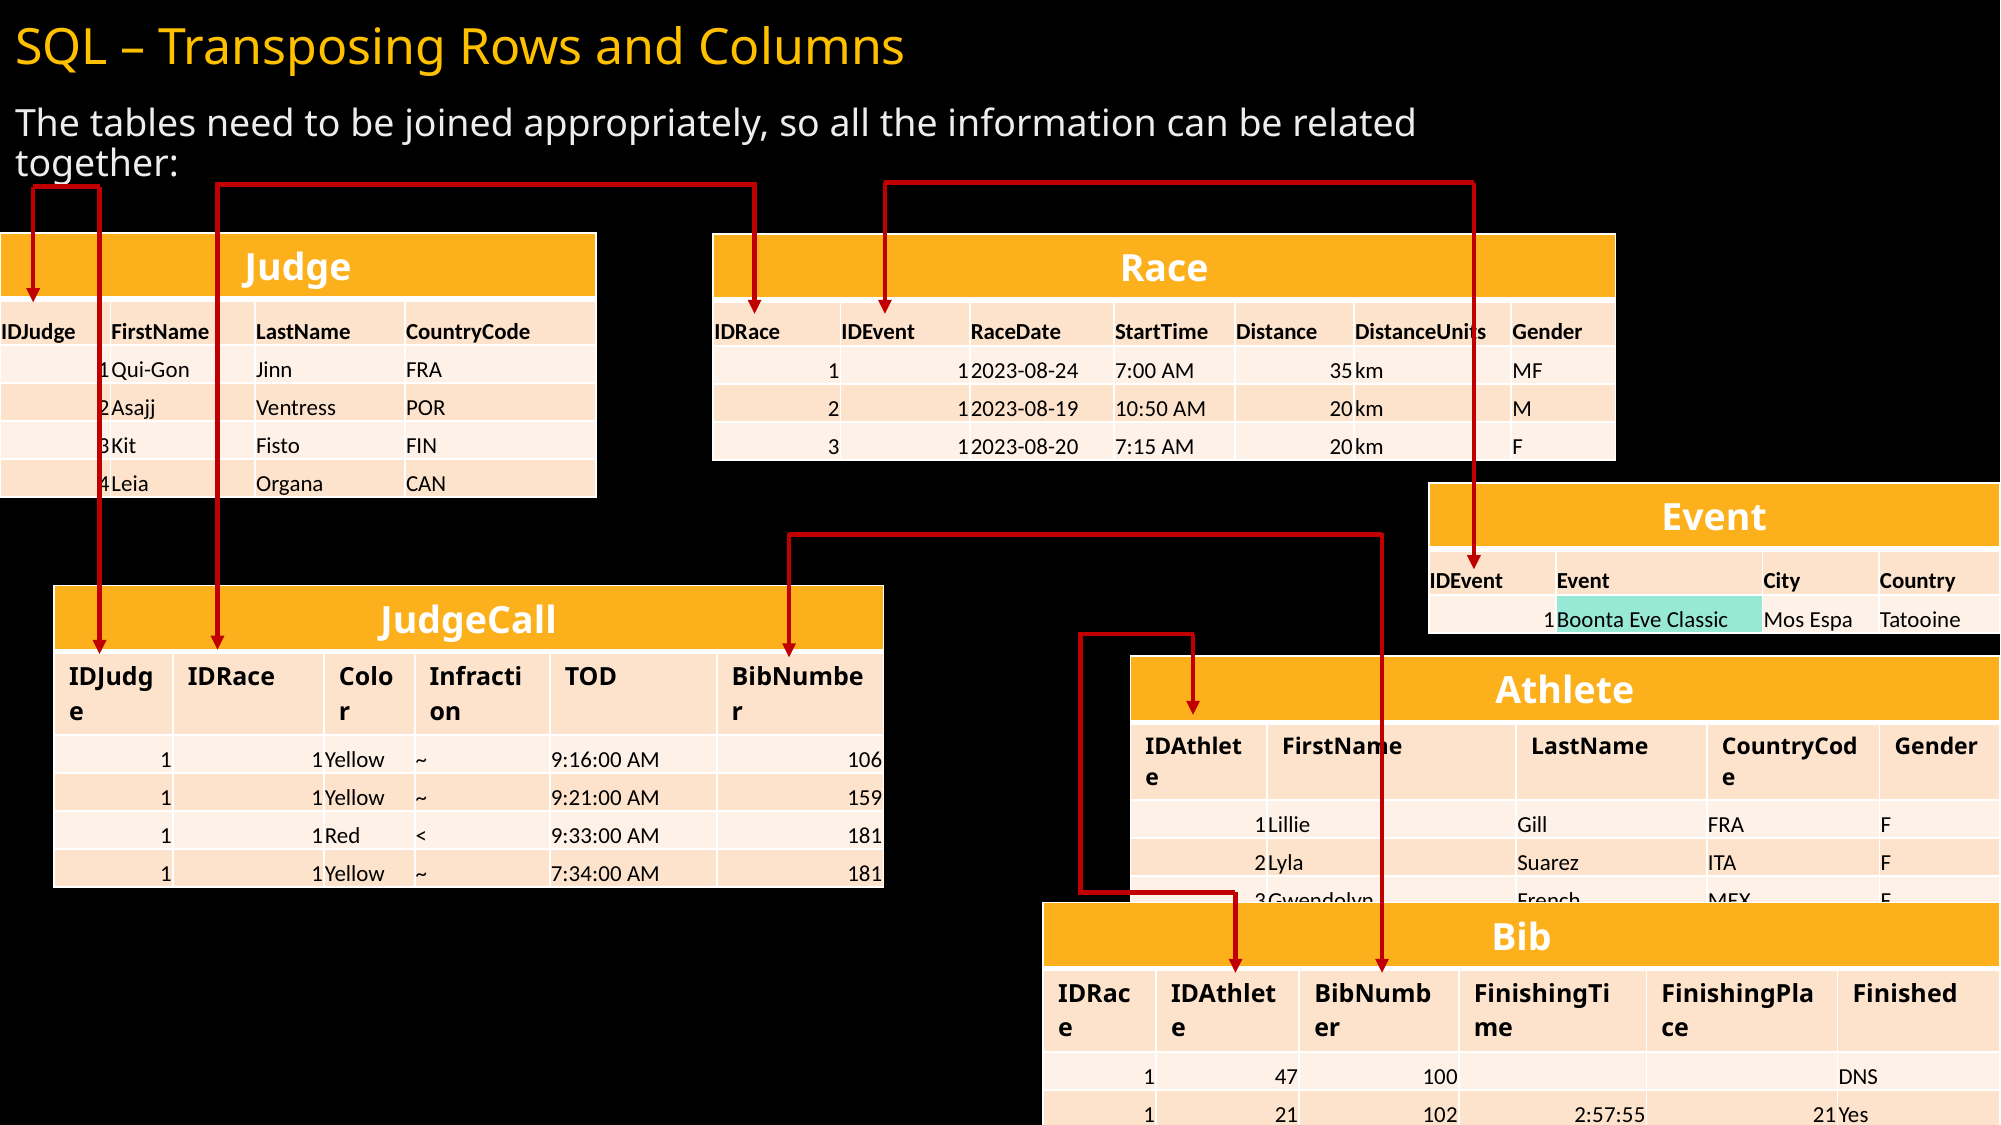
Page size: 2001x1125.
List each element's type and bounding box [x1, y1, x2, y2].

table_cell [718, 812, 883, 848]
text_box [887, 185, 1472, 205]
table_cell [1384, 725, 1515, 799]
table_header [1, 234, 31, 296]
table_cell [714, 303, 840, 345]
table_cell [714, 385, 840, 421]
table_cell [1880, 877, 1999, 902]
table_cell [718, 774, 883, 810]
table_cell [971, 423, 1113, 459]
table_header [220, 234, 595, 296]
table_cell [416, 654, 549, 734]
table_cell [1131, 801, 1266, 837]
table_cell [1476, 423, 1510, 459]
text_box [220, 187, 752, 205]
table_cell [406, 302, 595, 344]
table_cell [1763, 552, 1878, 594]
table_cell [1708, 725, 1879, 799]
table_cell [718, 736, 883, 772]
table_cell [551, 850, 716, 886]
table_cell [1647, 971, 1837, 1051]
table_cell [1557, 596, 1762, 632]
table_cell [1517, 801, 1706, 837]
table_header [55, 586, 97, 649]
table_header [1476, 235, 1615, 297]
table_cell [1236, 385, 1353, 421]
table_cell [102, 302, 110, 344]
table_cell [55, 850, 172, 886]
table_cell [1512, 385, 1615, 421]
table_cell [551, 654, 716, 734]
table_cell [1131, 895, 1233, 902]
table_cell [1, 302, 97, 344]
table_cell [256, 346, 404, 382]
table_cell [551, 812, 716, 848]
table_cell [111, 384, 215, 420]
table_cell [416, 812, 549, 848]
table_cell [718, 654, 883, 734]
table_cell [1880, 725, 1999, 799]
table_cell [1300, 1091, 1458, 1125]
table_cell [111, 422, 215, 458]
table_cell [1517, 839, 1706, 875]
table_cell [1355, 385, 1472, 421]
table_cell [1430, 596, 1555, 632]
table_cell [1044, 971, 1155, 1051]
table_cell [406, 460, 595, 496]
table_cell [1517, 725, 1706, 799]
table_cell [102, 460, 110, 496]
table_header [1044, 903, 1233, 966]
table_header [887, 235, 1472, 297]
table_cell [1838, 1053, 1999, 1089]
table_header [1430, 484, 1472, 546]
table_header [1238, 903, 1380, 966]
table_cell [174, 774, 323, 810]
table_cell [1, 384, 97, 420]
table_header [102, 234, 215, 296]
table_cell [841, 423, 969, 459]
table_cell [841, 347, 969, 383]
table_header [219, 586, 787, 649]
table_cell [1708, 839, 1879, 875]
table_cell [220, 384, 254, 420]
table_header [1131, 657, 1380, 720]
table_cell [1157, 971, 1298, 1051]
table_cell [1, 422, 97, 458]
table_cell [174, 812, 323, 848]
table_cell [174, 736, 323, 772]
table_cell [1838, 1091, 1999, 1125]
table_cell [220, 422, 254, 458]
table_cell [1512, 347, 1615, 383]
table_cell [841, 303, 969, 345]
table_cell [220, 460, 254, 496]
table_cell [416, 736, 549, 772]
table_cell [1044, 1053, 1155, 1089]
table_header [1384, 903, 1999, 966]
text_box [788, 533, 1383, 973]
table_cell [1476, 303, 1510, 345]
table_cell [1236, 347, 1353, 383]
table_cell [256, 302, 404, 344]
table_cell [1131, 839, 1266, 875]
table_cell [406, 422, 595, 458]
table_cell [1268, 801, 1380, 837]
table_cell [256, 384, 404, 420]
table_header [1476, 484, 1999, 546]
table_cell [1115, 423, 1234, 459]
table_cell [1512, 303, 1615, 345]
table_cell [325, 850, 414, 886]
table_cell [1355, 347, 1472, 383]
table_cell [1236, 303, 1353, 345]
table_cell [1880, 552, 1999, 594]
table_cell [416, 850, 549, 886]
table_cell [406, 384, 595, 420]
table_cell [1131, 877, 1266, 902]
table_cell [1115, 303, 1234, 345]
table_cell [1384, 877, 1515, 902]
table_cell [406, 346, 595, 382]
table_cell [1430, 552, 1555, 594]
table_cell [1268, 839, 1380, 875]
table_cell [174, 850, 323, 886]
table_cell [1268, 725, 1380, 799]
table_cell [55, 812, 172, 848]
table_cell [55, 654, 172, 734]
table_cell [111, 460, 215, 496]
table_cell [714, 347, 840, 383]
table_header [102, 586, 216, 649]
table_cell [1460, 1091, 1646, 1125]
table_cell [1517, 877, 1706, 902]
text_box [35, 189, 97, 205]
table_cell [1, 346, 97, 382]
table_cell [1512, 423, 1615, 459]
table_cell [220, 302, 254, 344]
table_cell [1300, 1053, 1458, 1089]
table_header [1384, 657, 1999, 720]
table_cell [1647, 1091, 1837, 1125]
table_cell [1460, 971, 1646, 1051]
table_cell [102, 384, 110, 420]
table_cell [111, 346, 215, 382]
table_cell [1880, 596, 1999, 632]
table_cell [1880, 801, 1999, 837]
table_cell [971, 303, 1113, 345]
title [0, 0, 2000, 97]
table_cell [1157, 1091, 1298, 1125]
table_cell [718, 850, 883, 886]
table_cell [1647, 1053, 1837, 1089]
table_cell [971, 347, 1113, 383]
table_cell [971, 385, 1113, 421]
table_header [35, 234, 97, 296]
table_cell [1880, 839, 1999, 875]
table_cell [256, 422, 404, 458]
table_cell [1708, 877, 1879, 902]
table_cell [841, 385, 969, 421]
table_header [791, 586, 883, 649]
table_cell [55, 774, 172, 810]
table_cell [102, 346, 110, 382]
table_cell [325, 654, 414, 734]
table_cell [1157, 1053, 1298, 1089]
table_cell [1115, 347, 1234, 383]
table_cell [1236, 423, 1353, 459]
table_cell [1044, 1091, 1155, 1125]
table_cell [1384, 801, 1515, 837]
table_cell [102, 422, 110, 458]
table_cell [325, 774, 414, 810]
table_cell [1460, 1053, 1646, 1089]
table_cell [325, 736, 414, 772]
table_cell [220, 346, 254, 382]
table_cell [1763, 596, 1878, 632]
table_header [714, 235, 752, 297]
table_cell [111, 302, 215, 344]
table_cell [256, 460, 404, 496]
table_cell [325, 812, 414, 848]
table_cell [55, 736, 172, 772]
table_cell [1476, 385, 1510, 421]
table_cell [1557, 552, 1762, 594]
table_cell [1476, 347, 1510, 383]
text_box [0, 96, 1579, 654]
table_cell [1131, 725, 1266, 799]
table_cell [174, 654, 323, 734]
table_cell [1, 460, 97, 496]
table_cell [1115, 385, 1234, 421]
table_cell [416, 774, 549, 810]
text_box [1078, 633, 1236, 973]
table_cell [1355, 423, 1472, 459]
table_cell [1708, 801, 1879, 837]
table_cell [714, 423, 840, 459]
table_header [757, 235, 883, 297]
table_cell [1300, 971, 1458, 1051]
table_cell [1268, 877, 1380, 902]
table_cell [1355, 303, 1472, 345]
table_cell [551, 774, 716, 810]
table_cell [1838, 971, 1999, 1051]
table_cell [551, 736, 716, 772]
table_cell [1384, 839, 1515, 875]
